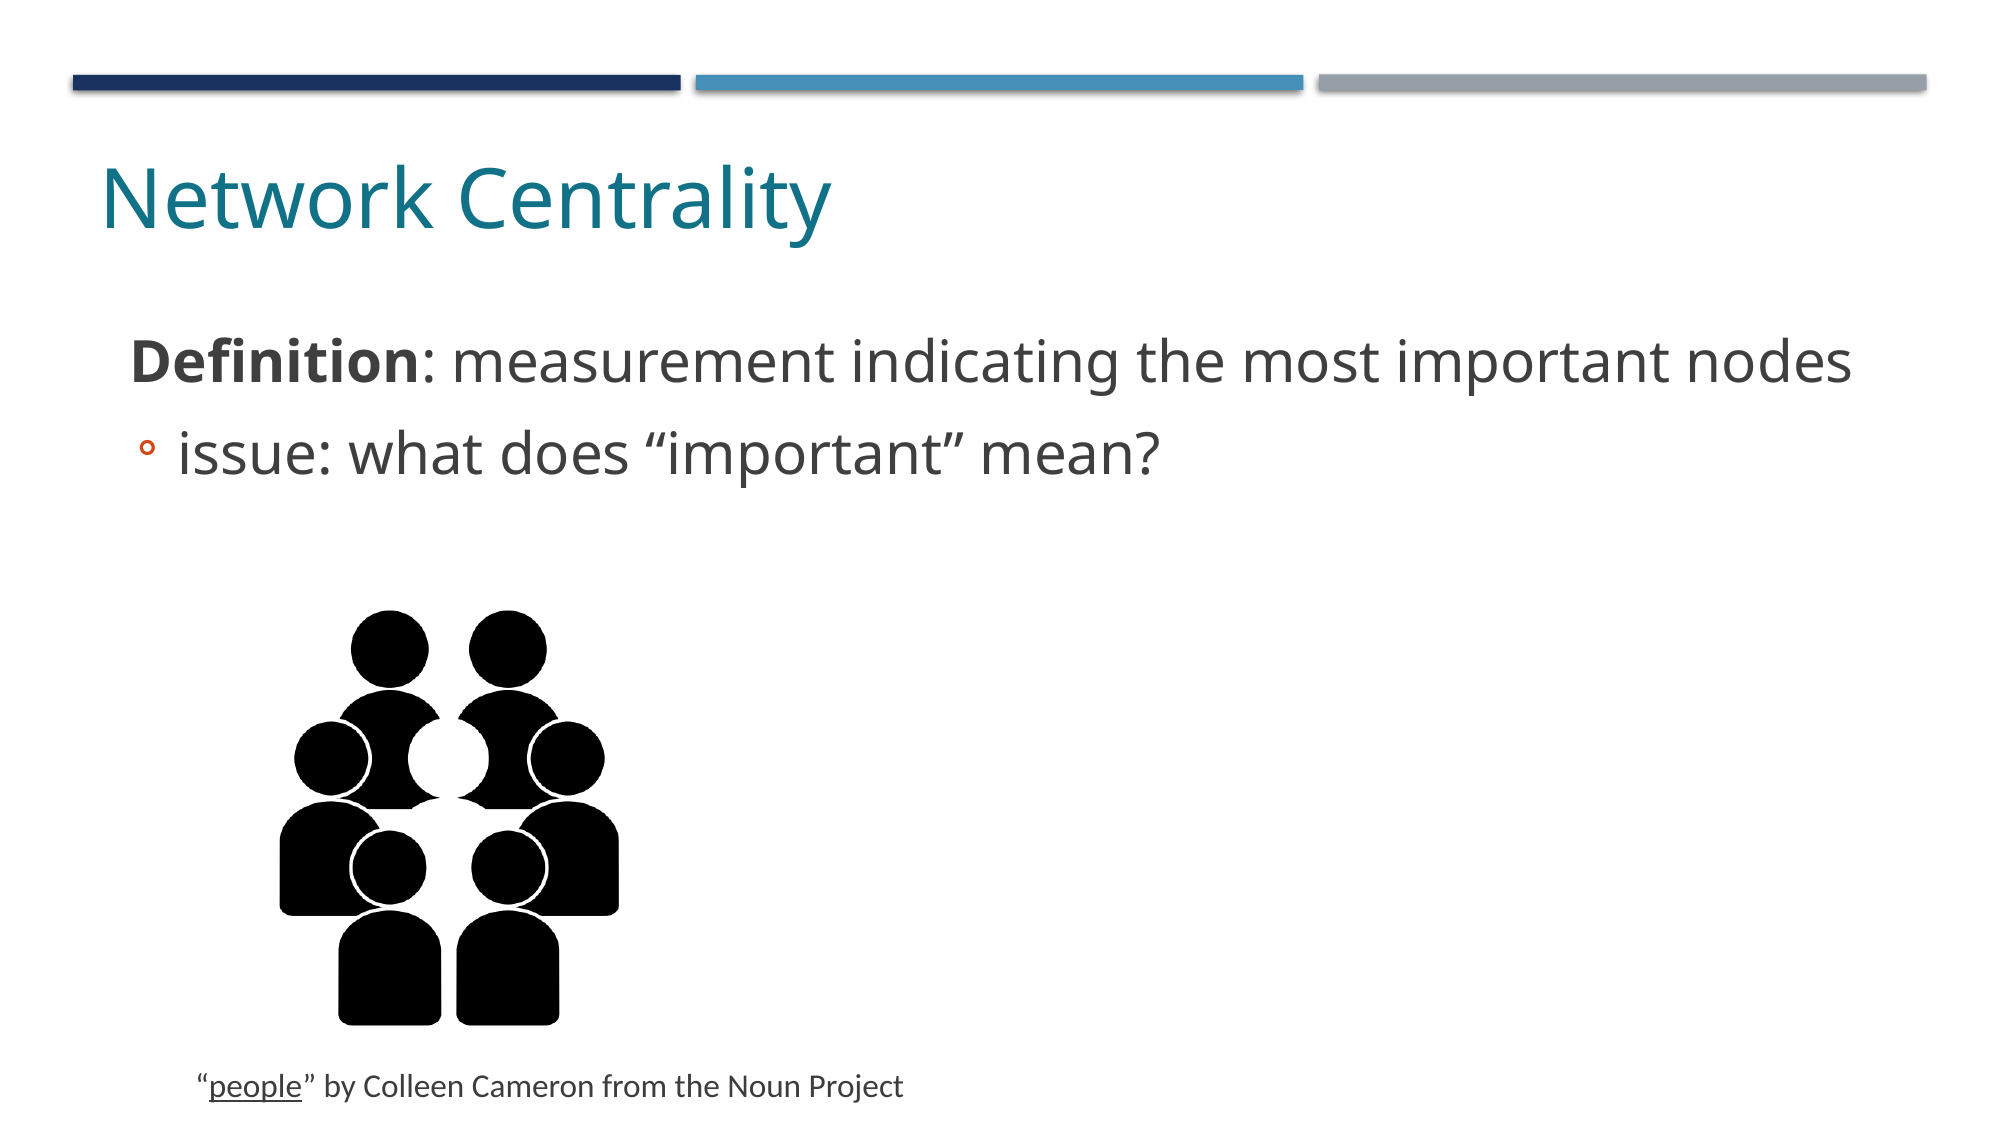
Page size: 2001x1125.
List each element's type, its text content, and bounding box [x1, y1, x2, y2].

text_box “people” by Colleen Cameron from the Noun Project [180, 1056, 930, 1113]
picture [179, 587, 718, 1036]
text_box Definition: measurement indicating the most important nodes issue: what does “important” mean? [99, 316, 1968, 671]
text_box Network Centrality [99, 144, 1588, 236]
